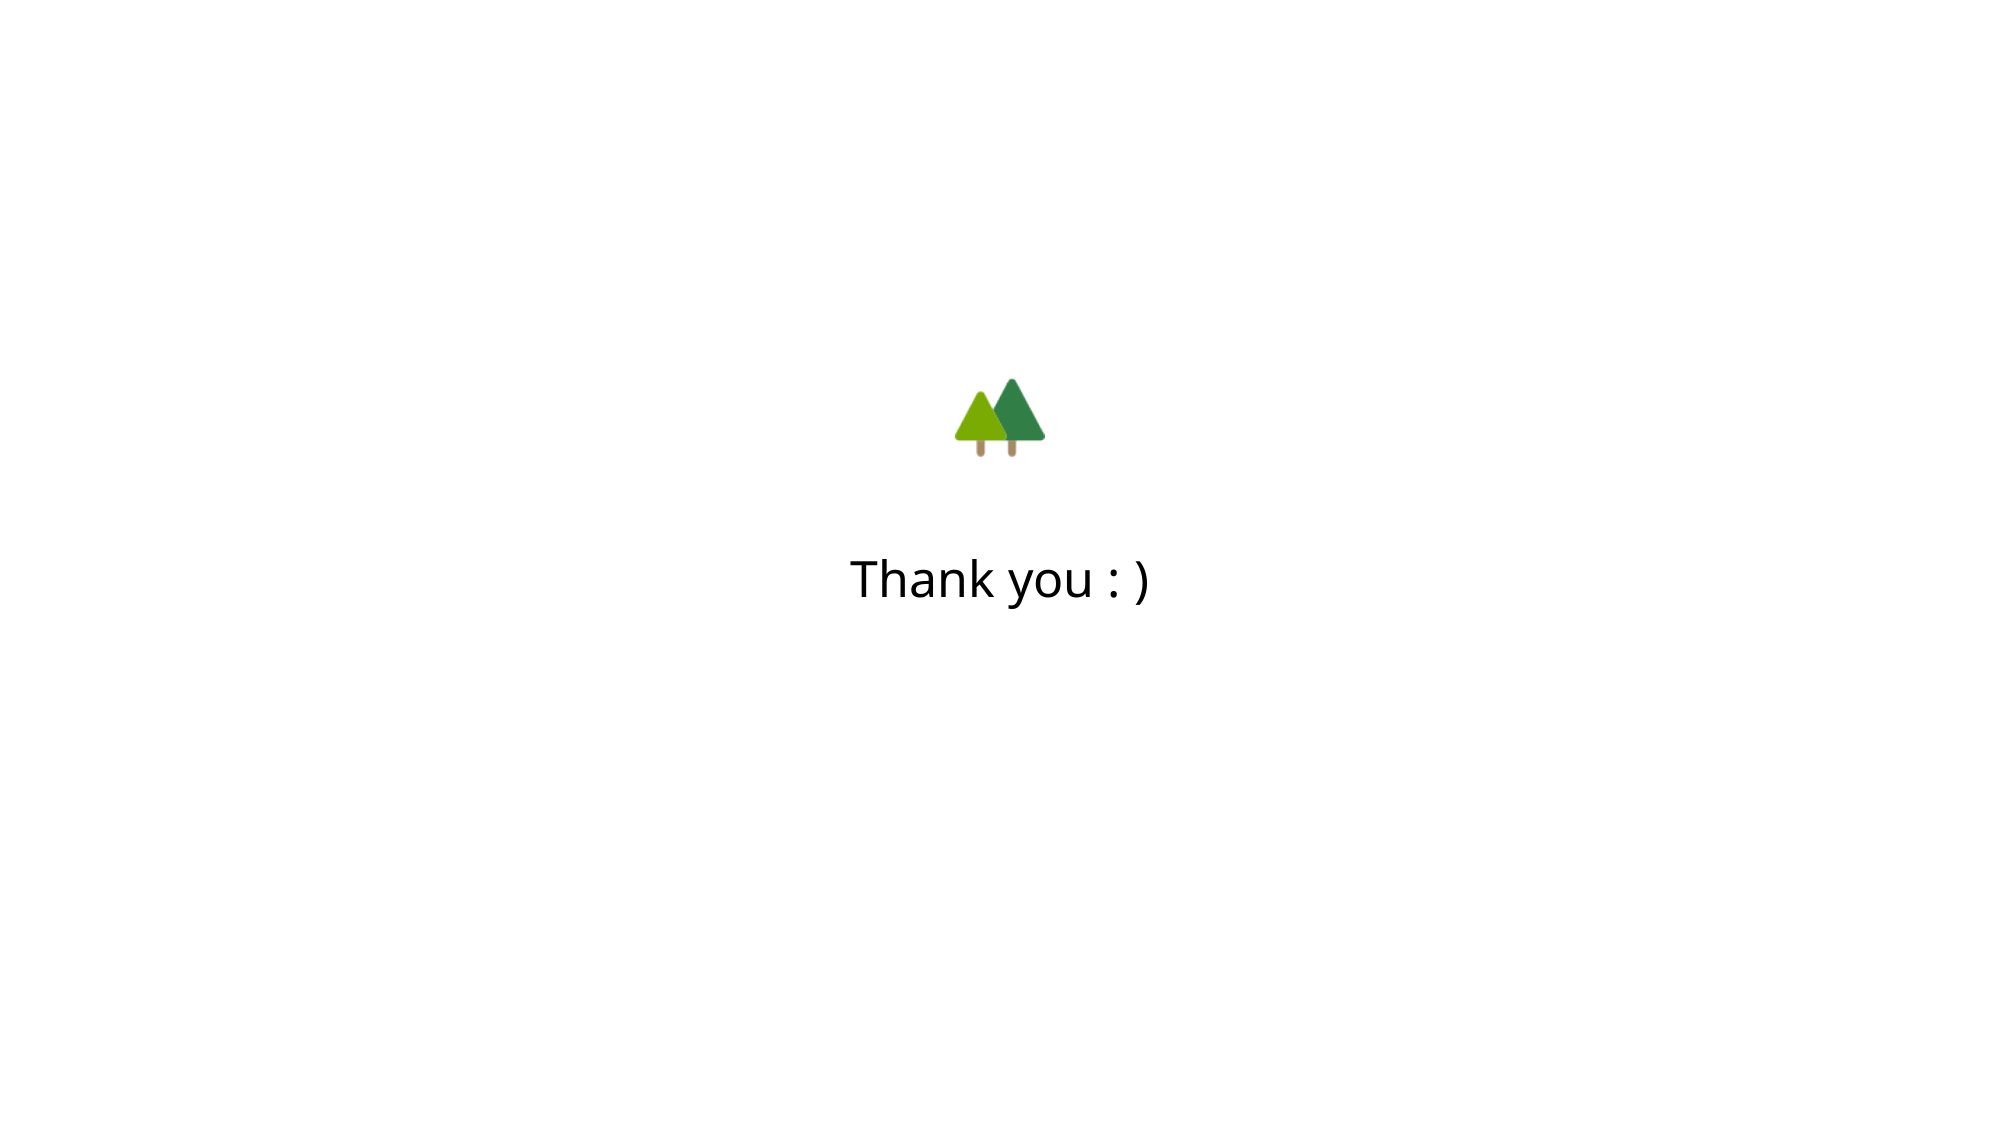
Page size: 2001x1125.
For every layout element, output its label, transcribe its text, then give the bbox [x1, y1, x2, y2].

picture [955, 373, 1045, 463]
text_box Thank you : ) [695, 510, 1304, 615]
